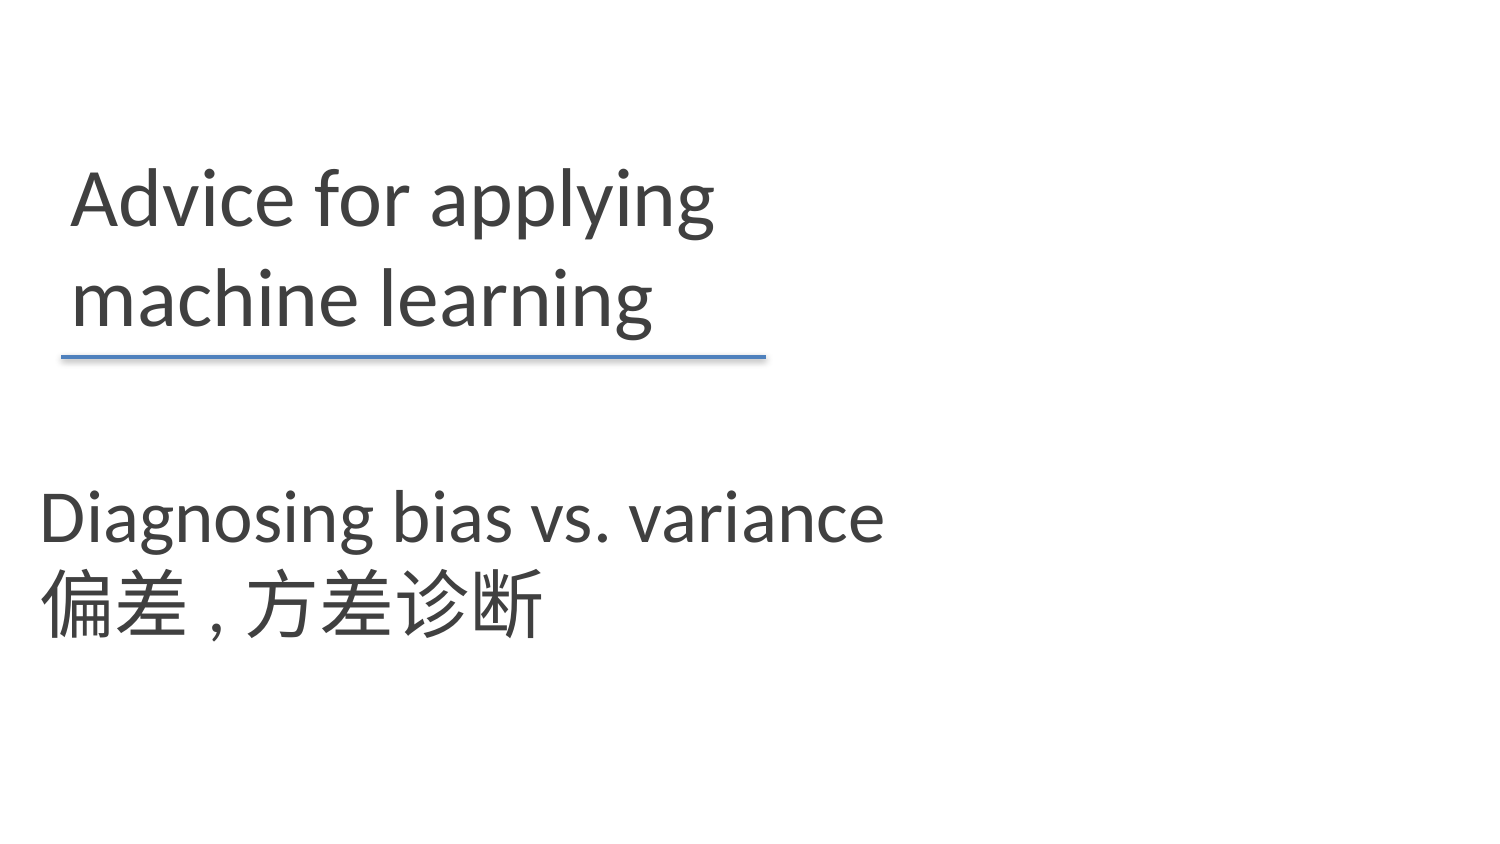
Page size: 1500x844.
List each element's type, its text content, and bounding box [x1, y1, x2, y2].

text_box Advice for applying machine learning [55, 125, 779, 361]
title Diagnosing bias vs. variance 偏差,方差诊断 [24, 420, 1089, 696]
